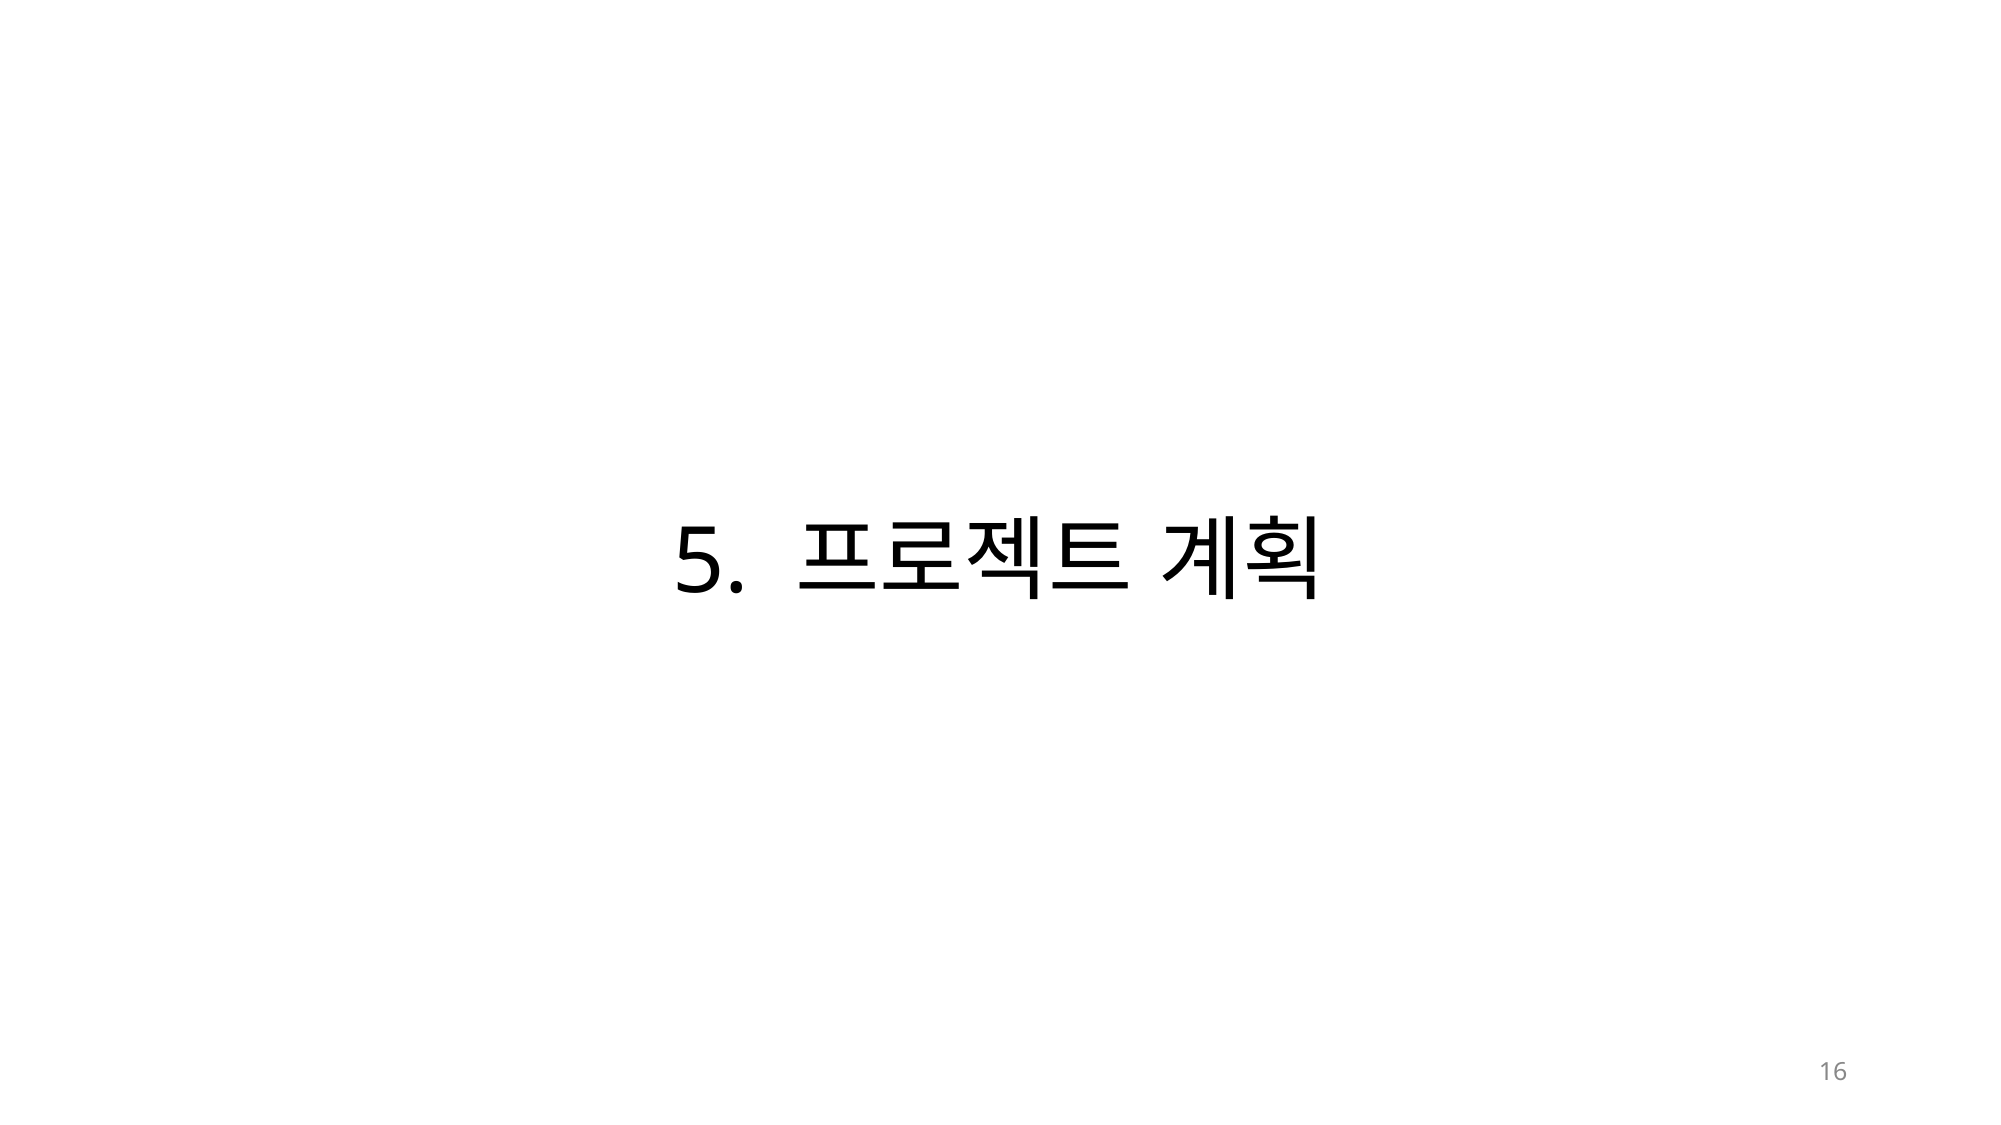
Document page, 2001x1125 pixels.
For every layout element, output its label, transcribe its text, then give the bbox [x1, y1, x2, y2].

text_box 5. 프로젝트 계획 [0, 453, 2000, 672]
slide_number 16 [1412, 1042, 1863, 1103]
